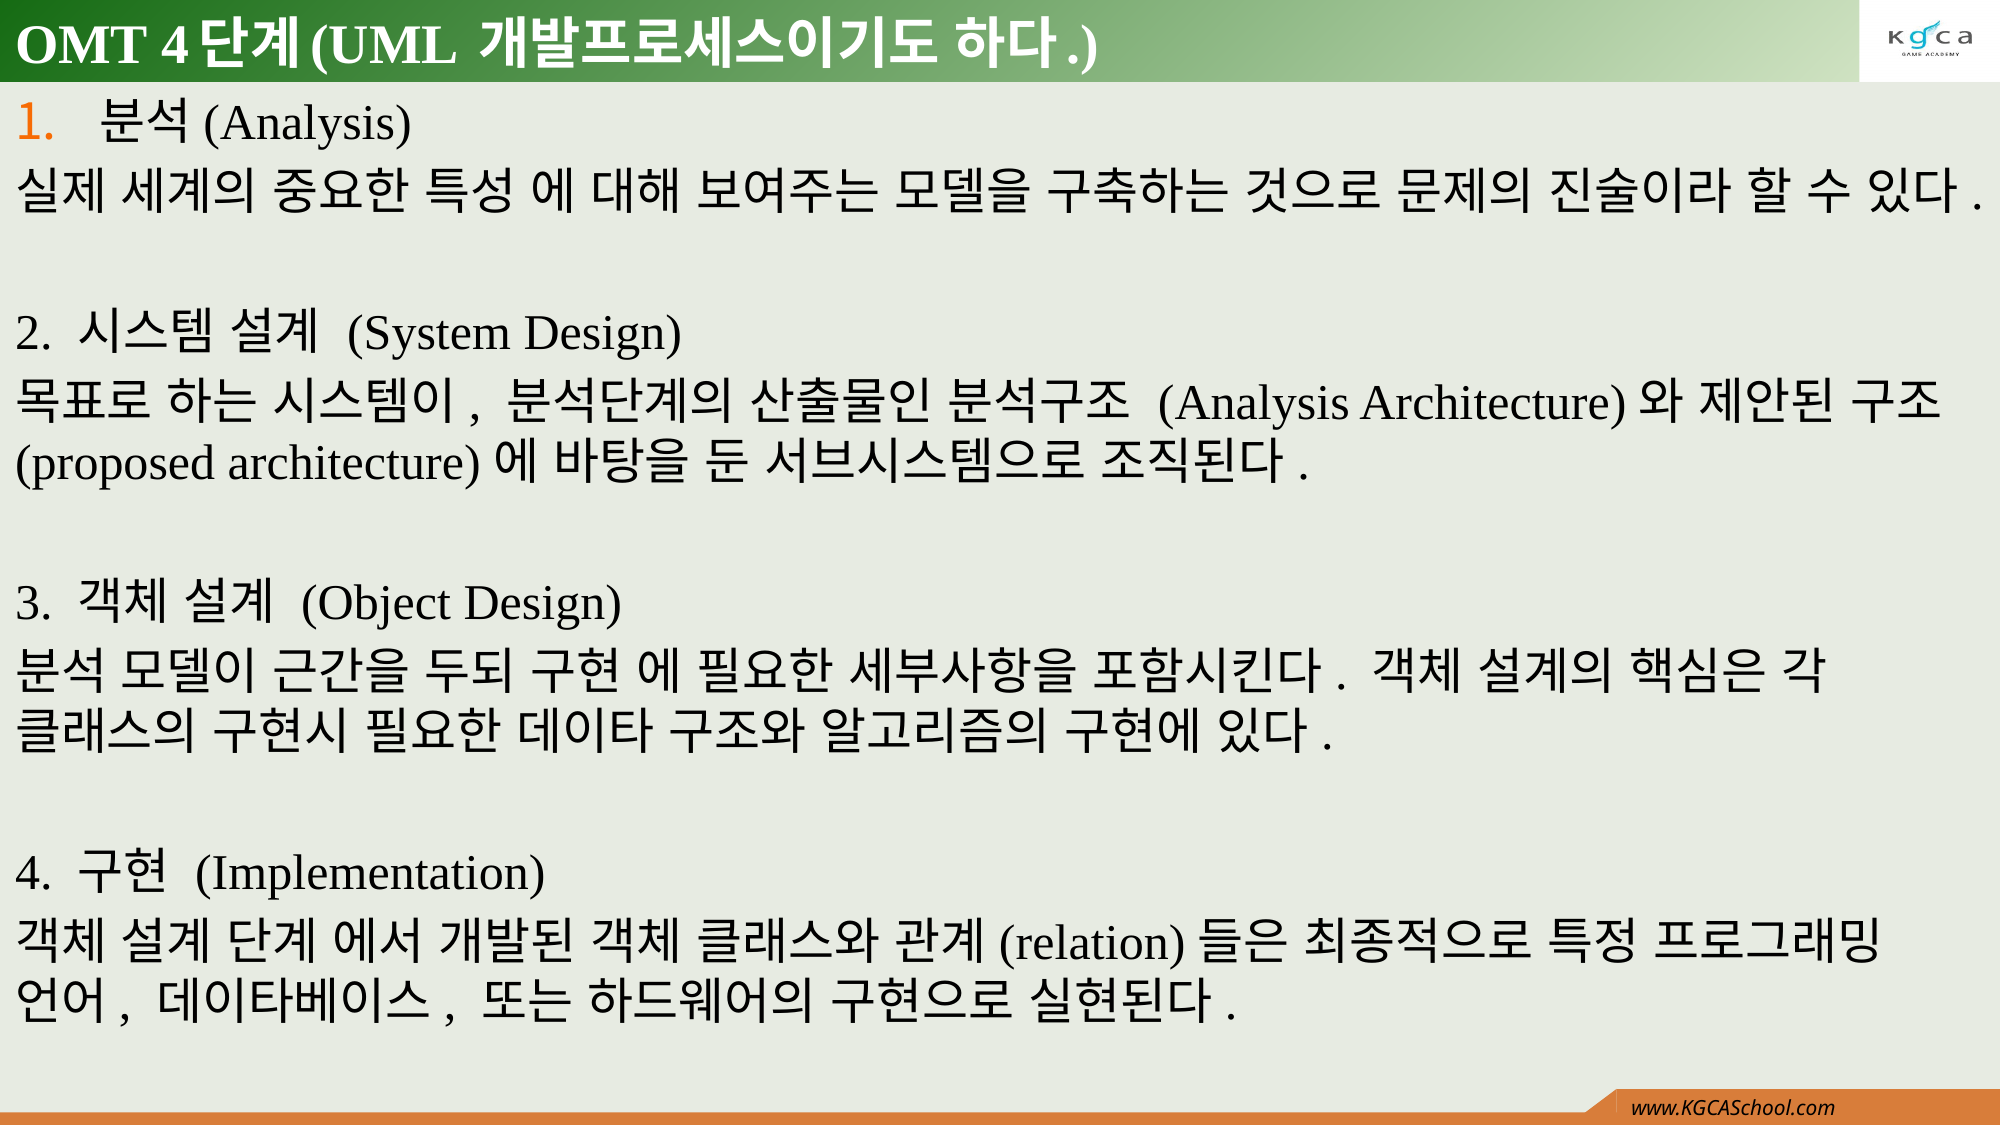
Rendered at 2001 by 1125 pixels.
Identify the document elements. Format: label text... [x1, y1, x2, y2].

list 분석(Analysis) 실제 세계의 중요한 특성 에 대해 보여주는 모델을 구축하는 것으로 문제의 진술이라 할 수 있다. 2. 시스템 설계 (System Design) 목표로 하는 시스템이, 분석단계의 산출물인 분석구조 (Analysis Architecture)와 제안된 구조(proposed architecture)에 바탕을 둔 서브시스템으로 조직된다. 3. 객체 설계 (Object Design) 분석 모델이 근간을 두되 구현 에 필요한 세부사항을 포함시킨다. 객체 설계의 핵심은 각 클래스의 구현시 필요한 데이타 구조와 알고리즘의 구현에 있다. 4. 구현 (Implementation) 객체 설계 단계 에서 개발된 객체 클래스와 관계(relation)들은 최종적으로 특정 프로그래밍 언어, 데이타베이스, 또는 하드웨어의 구현으로 실현된다. [0, 81, 2000, 1055]
picture [1859, 0, 2000, 81]
title OMT 4단계(UML 개발프로세스이기도 하다.) [0, 0, 1825, 83]
